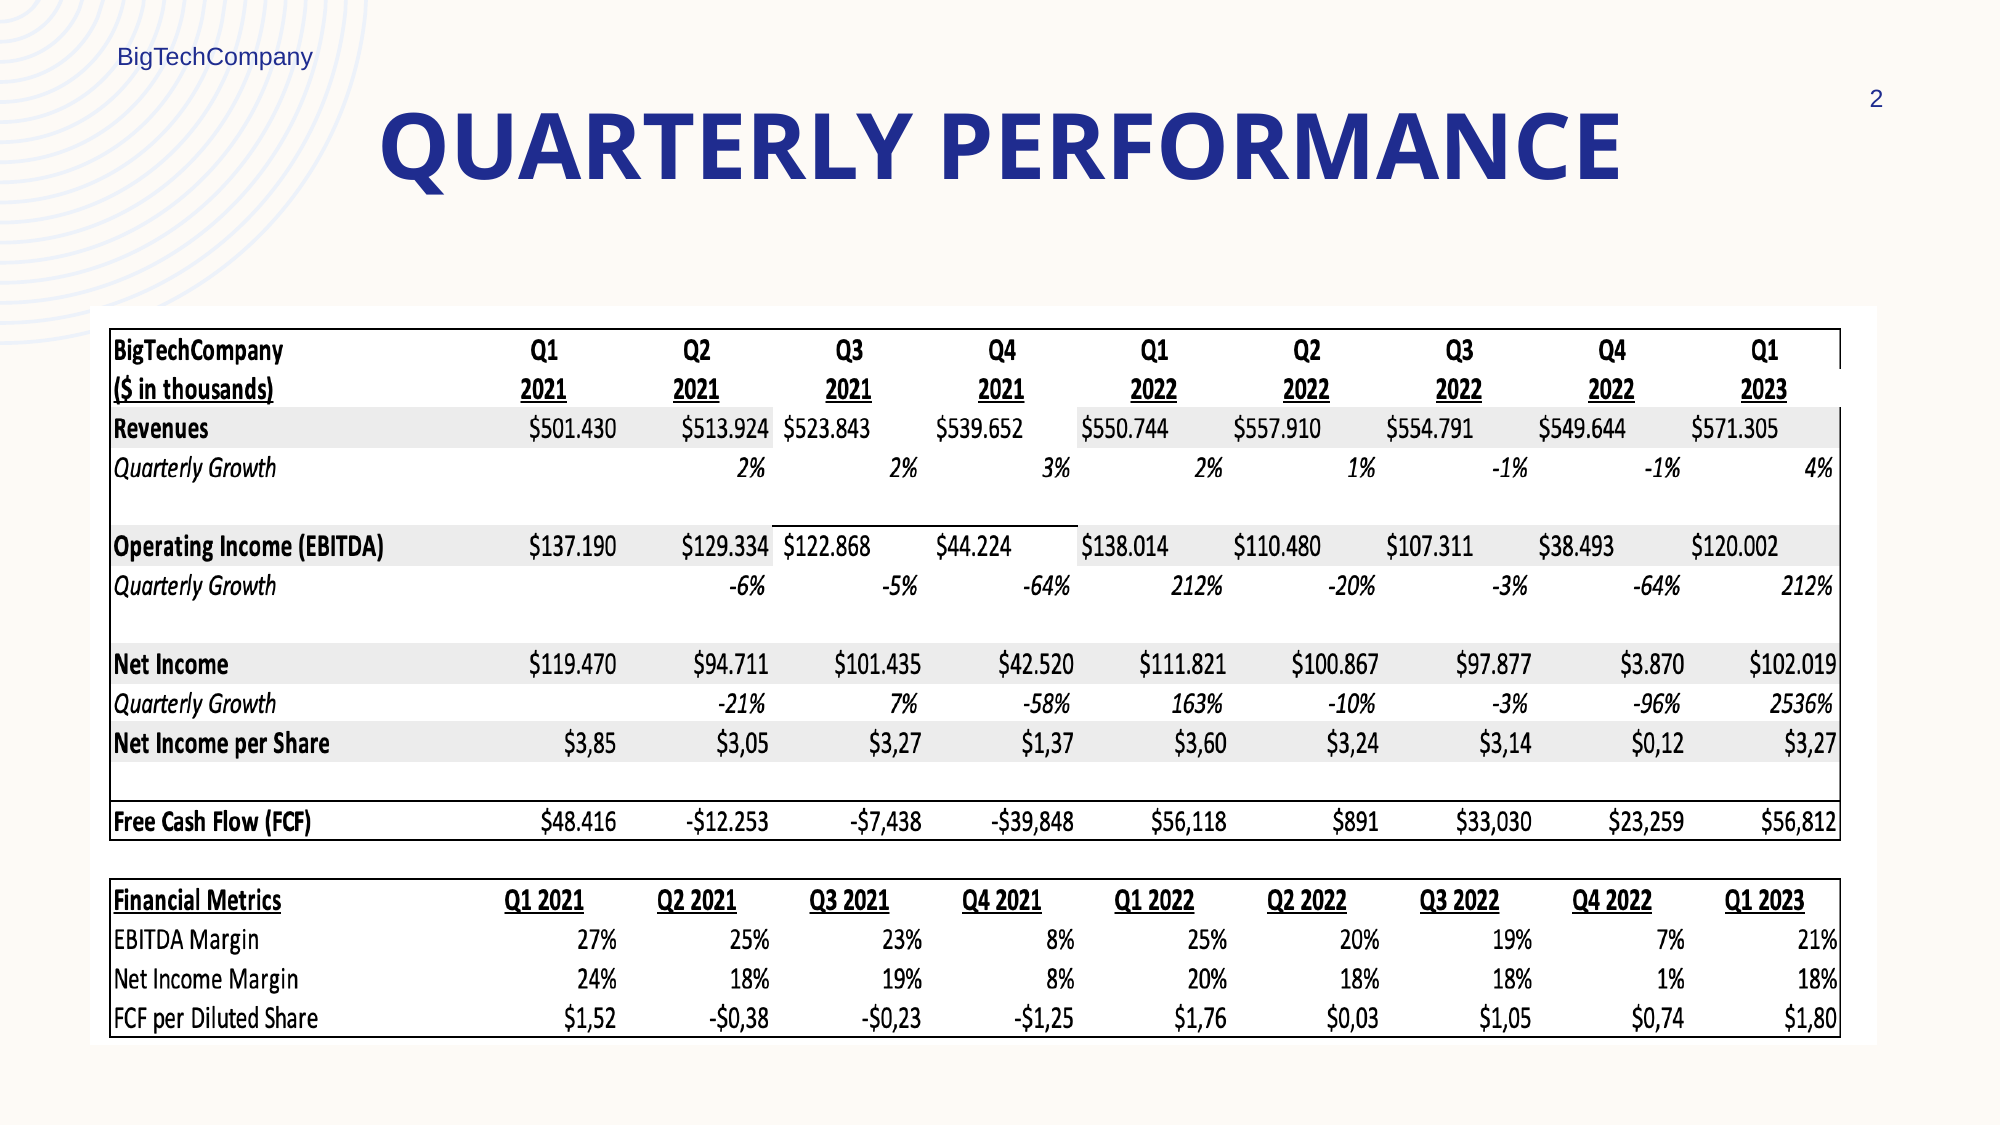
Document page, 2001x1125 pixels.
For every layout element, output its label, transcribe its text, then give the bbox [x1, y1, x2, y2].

footer BigTechCompany [101, 32, 627, 78]
title QUARTERLY PERFORMANCE [126, 80, 1877, 207]
slide_number 2 [1795, 75, 1958, 120]
picture [89, 306, 1877, 1045]
